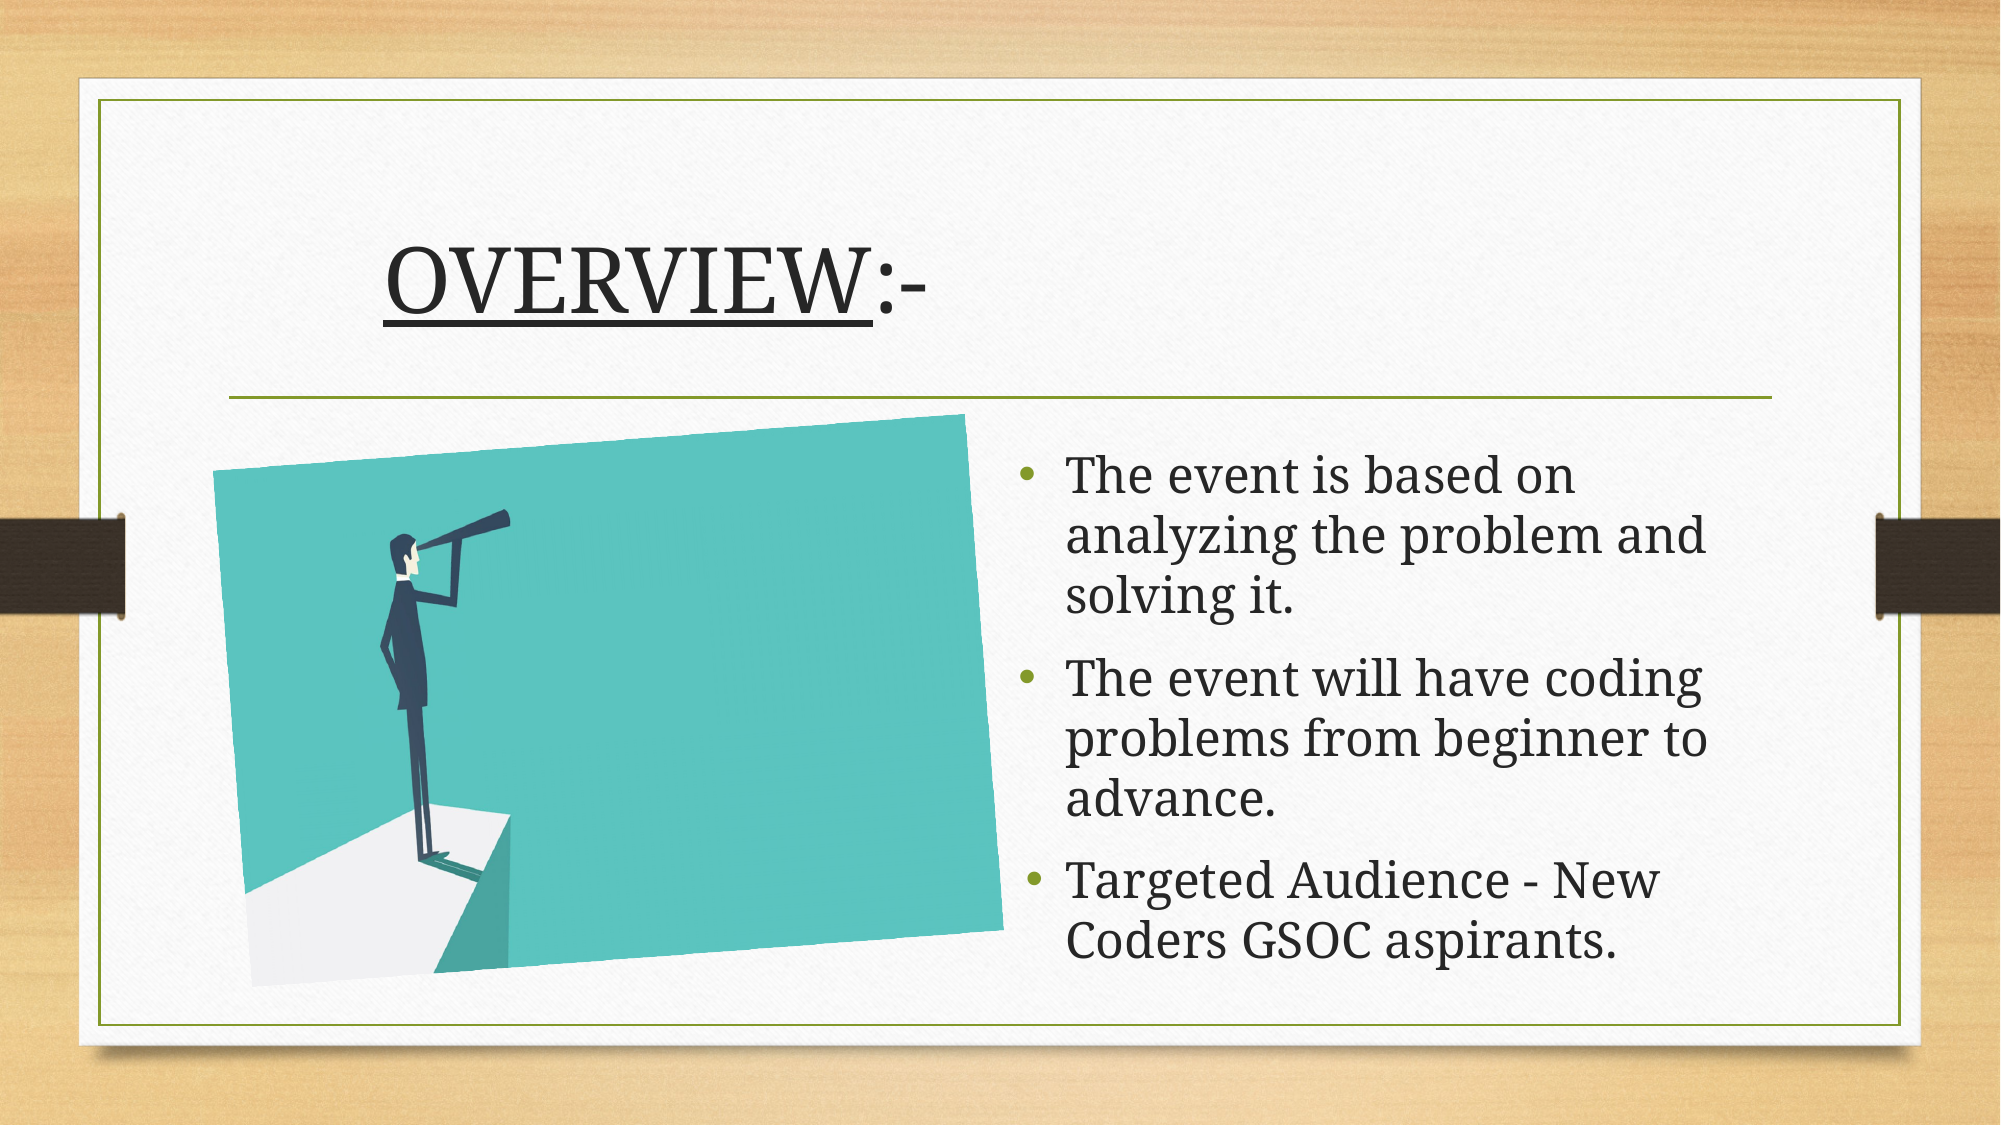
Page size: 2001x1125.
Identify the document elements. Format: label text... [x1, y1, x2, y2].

title OVERVIEW:- [0, 169, 1455, 384]
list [230, 440, 986, 960]
picture [0, 0, 2001, 1125]
list The event is based on analyzing the problem and solving it. The event will have coding problems from beginner to advance. Targeted Audience - New Coders GSOC aspirants. [1002, 436, 1778, 964]
